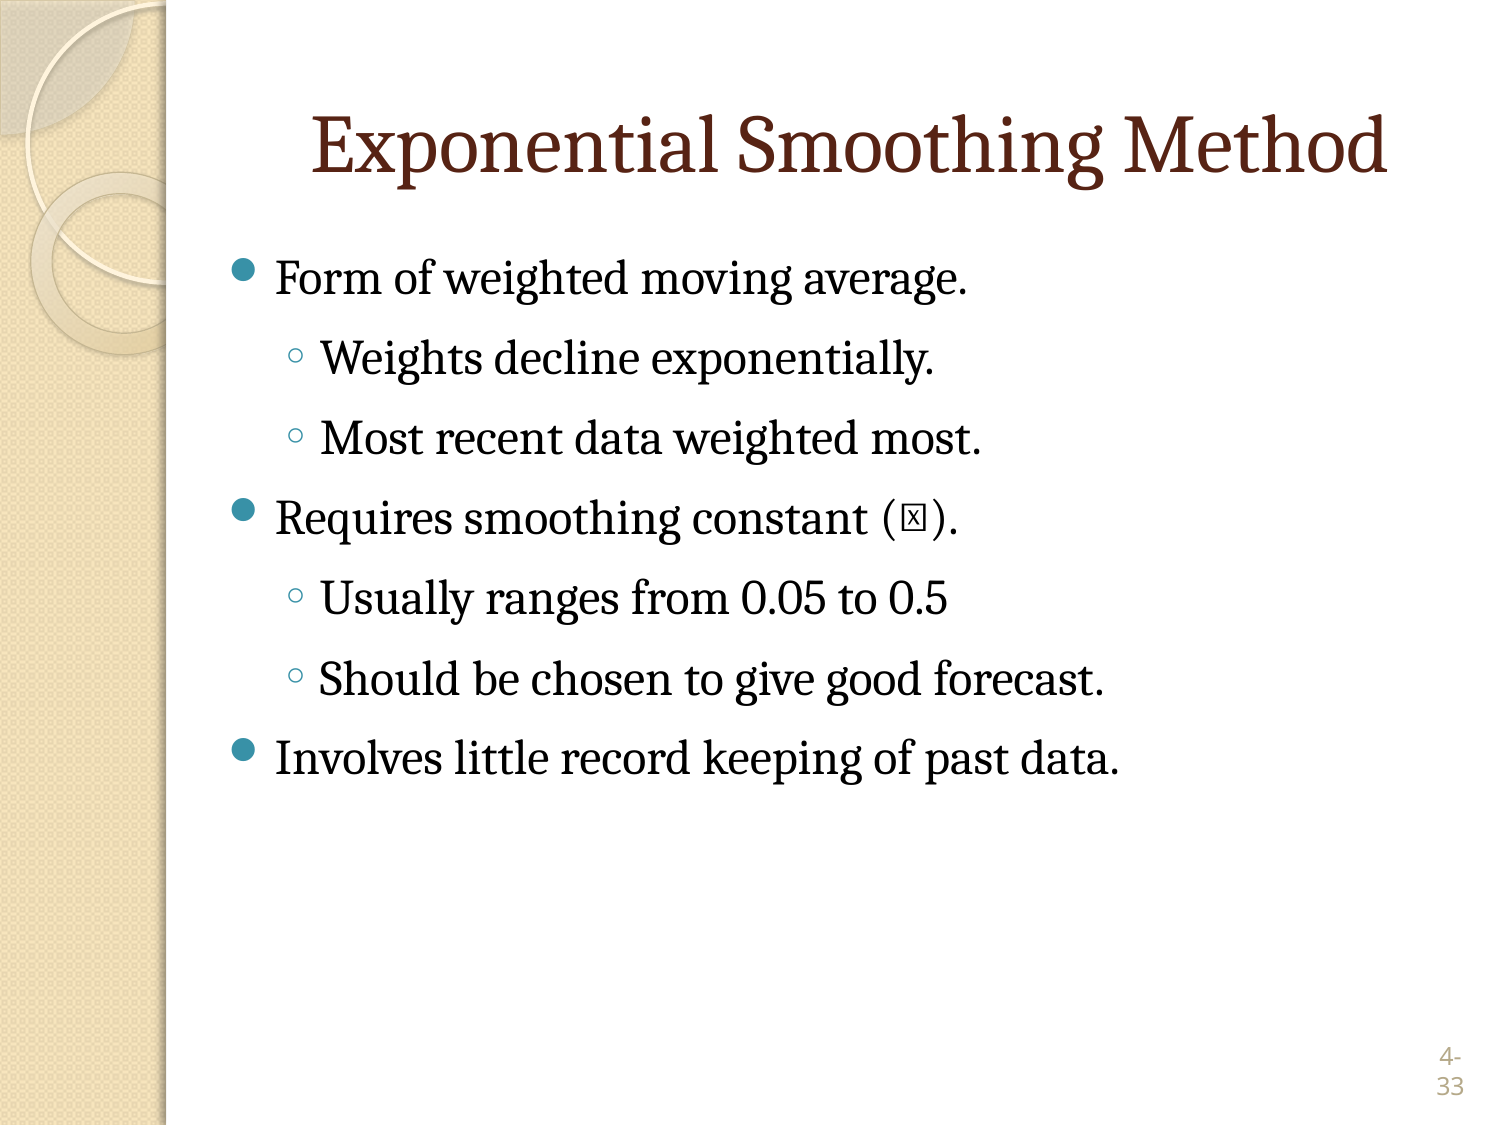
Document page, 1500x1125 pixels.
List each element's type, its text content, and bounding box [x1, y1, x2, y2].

list Form of weighted moving average. Weights decline exponentially. Most recent data weighted most. Requires smoothing constant (). Usually ranges from 0.05 to 0.5 Should be chosen to give good forecast. Involves little record keeping of past data. [200, 237, 1475, 913]
slide_number 4-33 [1413, 1034, 1488, 1113]
title Exponential Smoothing Method [235, 45, 1466, 233]
